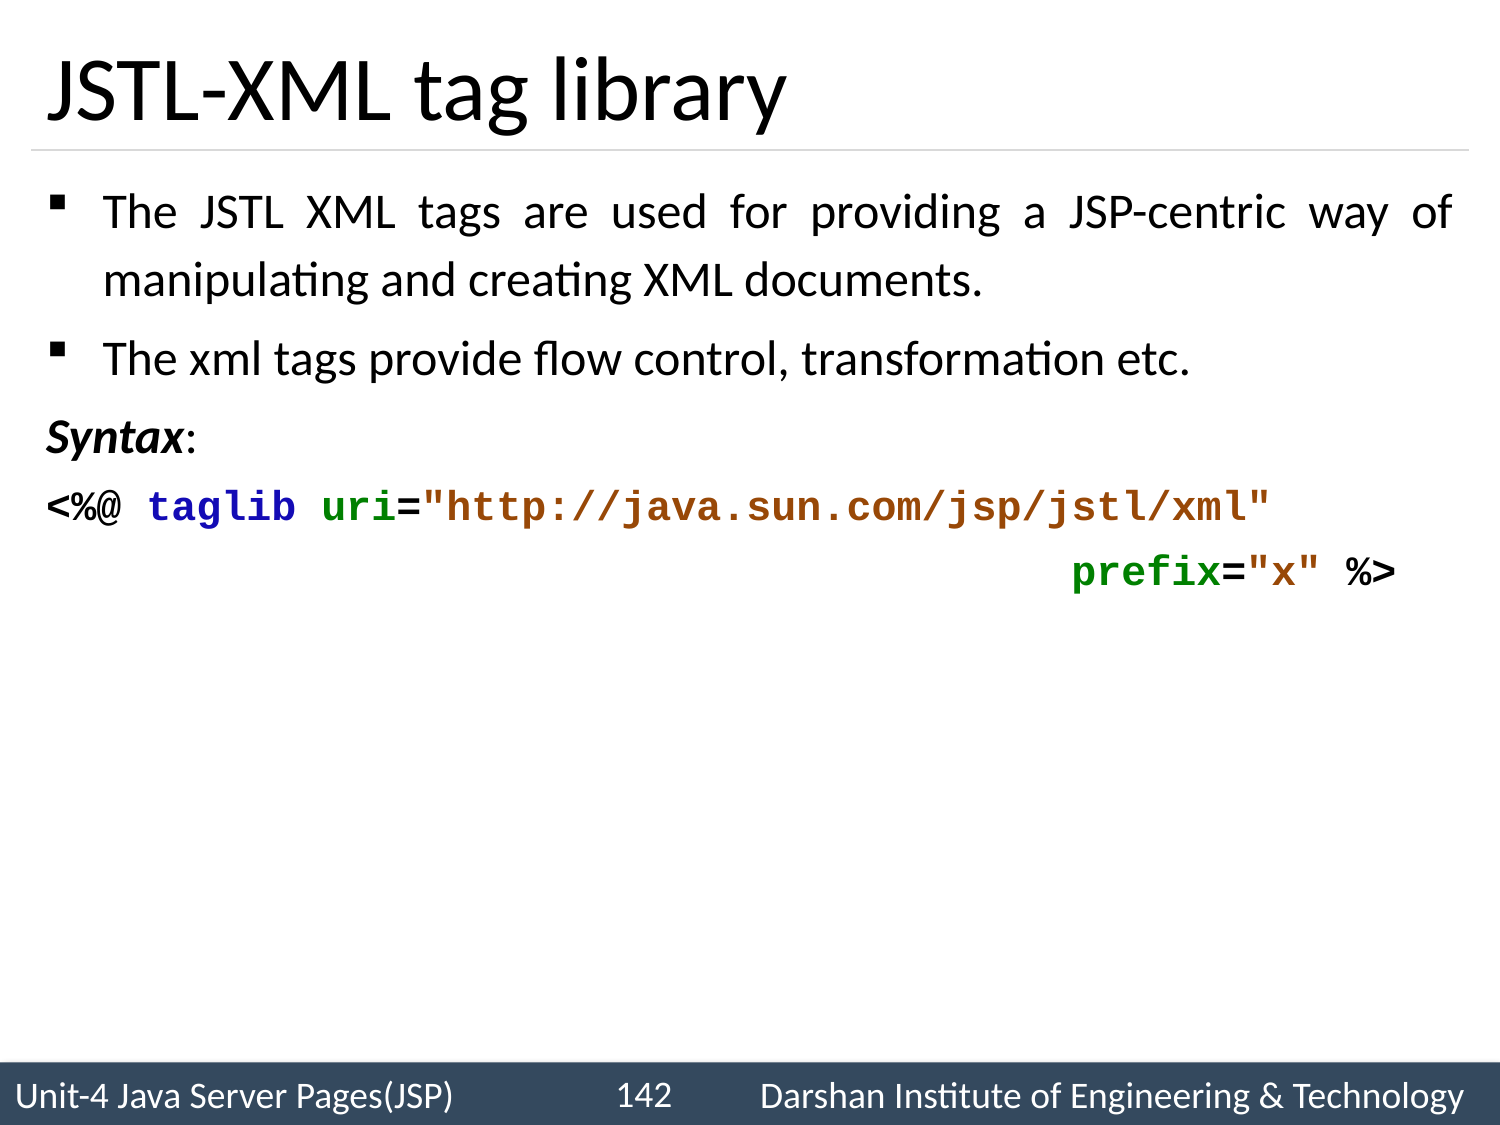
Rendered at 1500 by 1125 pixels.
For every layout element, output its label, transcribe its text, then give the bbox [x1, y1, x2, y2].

list The JSTL XML tags are used for providing a JSP-centric way of manipulating and creating XML documents. The xml tags provide flow control, transformation etc. Syntax: <%@ taglib uri="http://java.sun.com/jsp/jstl/xml" prefix="x" %> [31, 162, 1469, 1038]
slide_number 142 [587, 1062, 688, 1123]
title JSTL-XML tag library [31, 17, 1469, 150]
